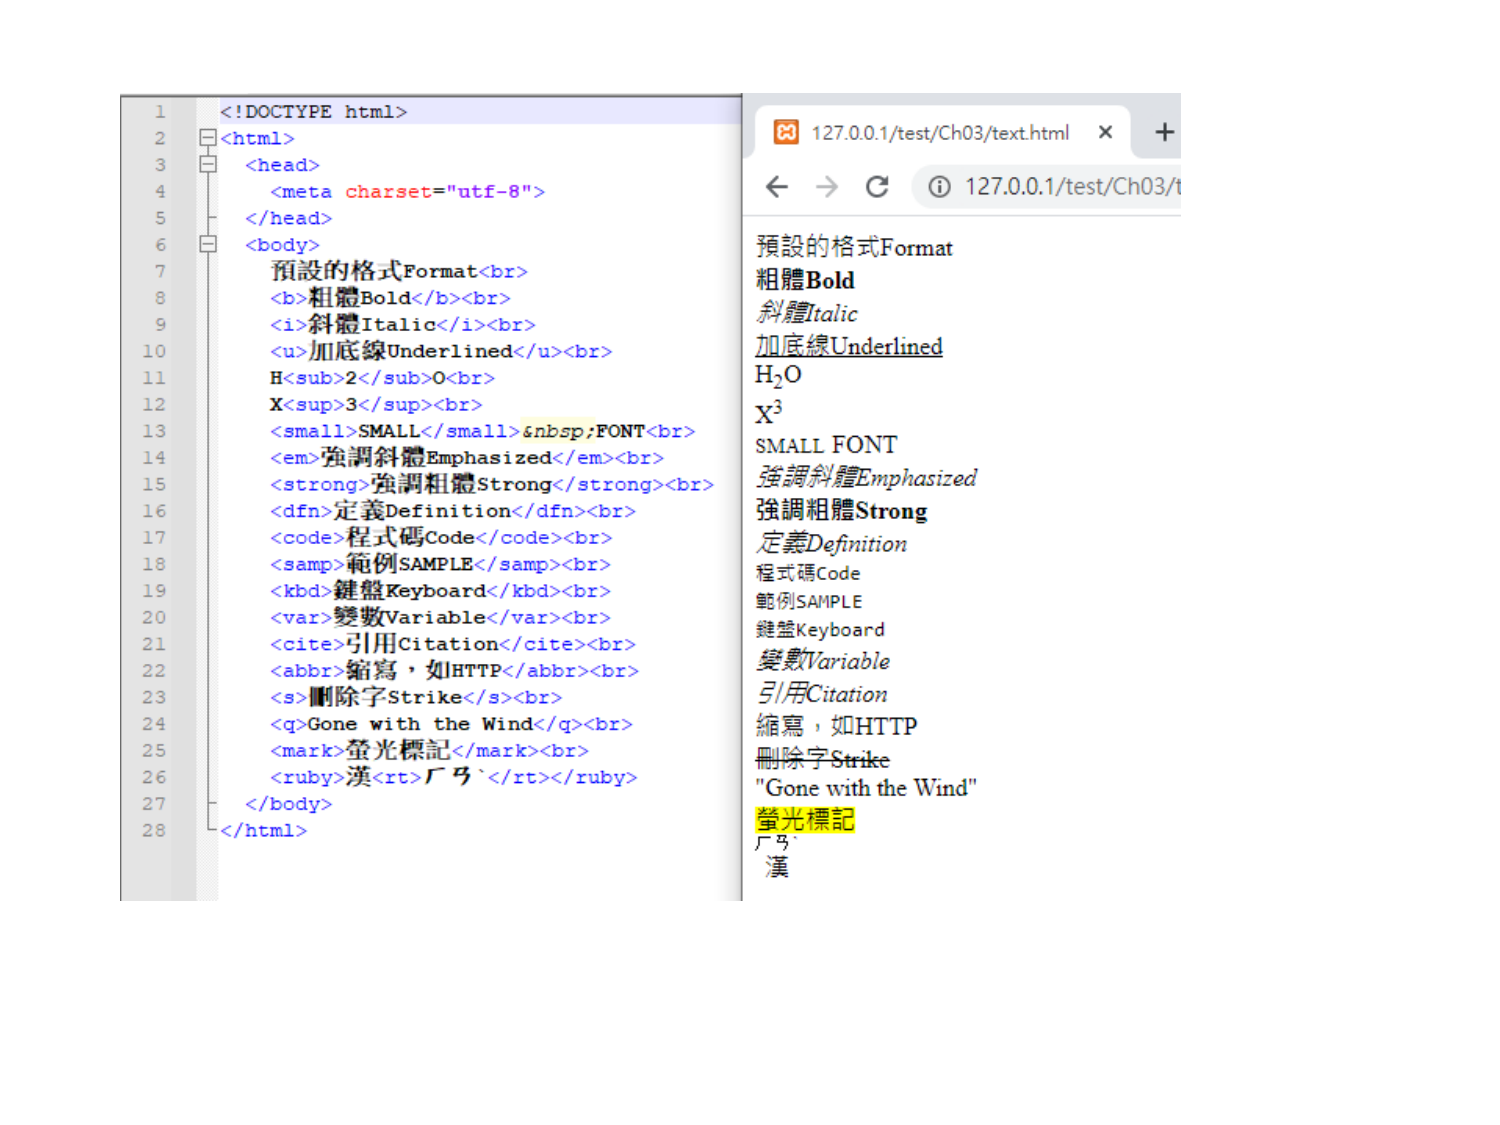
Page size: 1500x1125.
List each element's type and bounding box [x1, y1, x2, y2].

picture [120, 93, 1181, 901]
